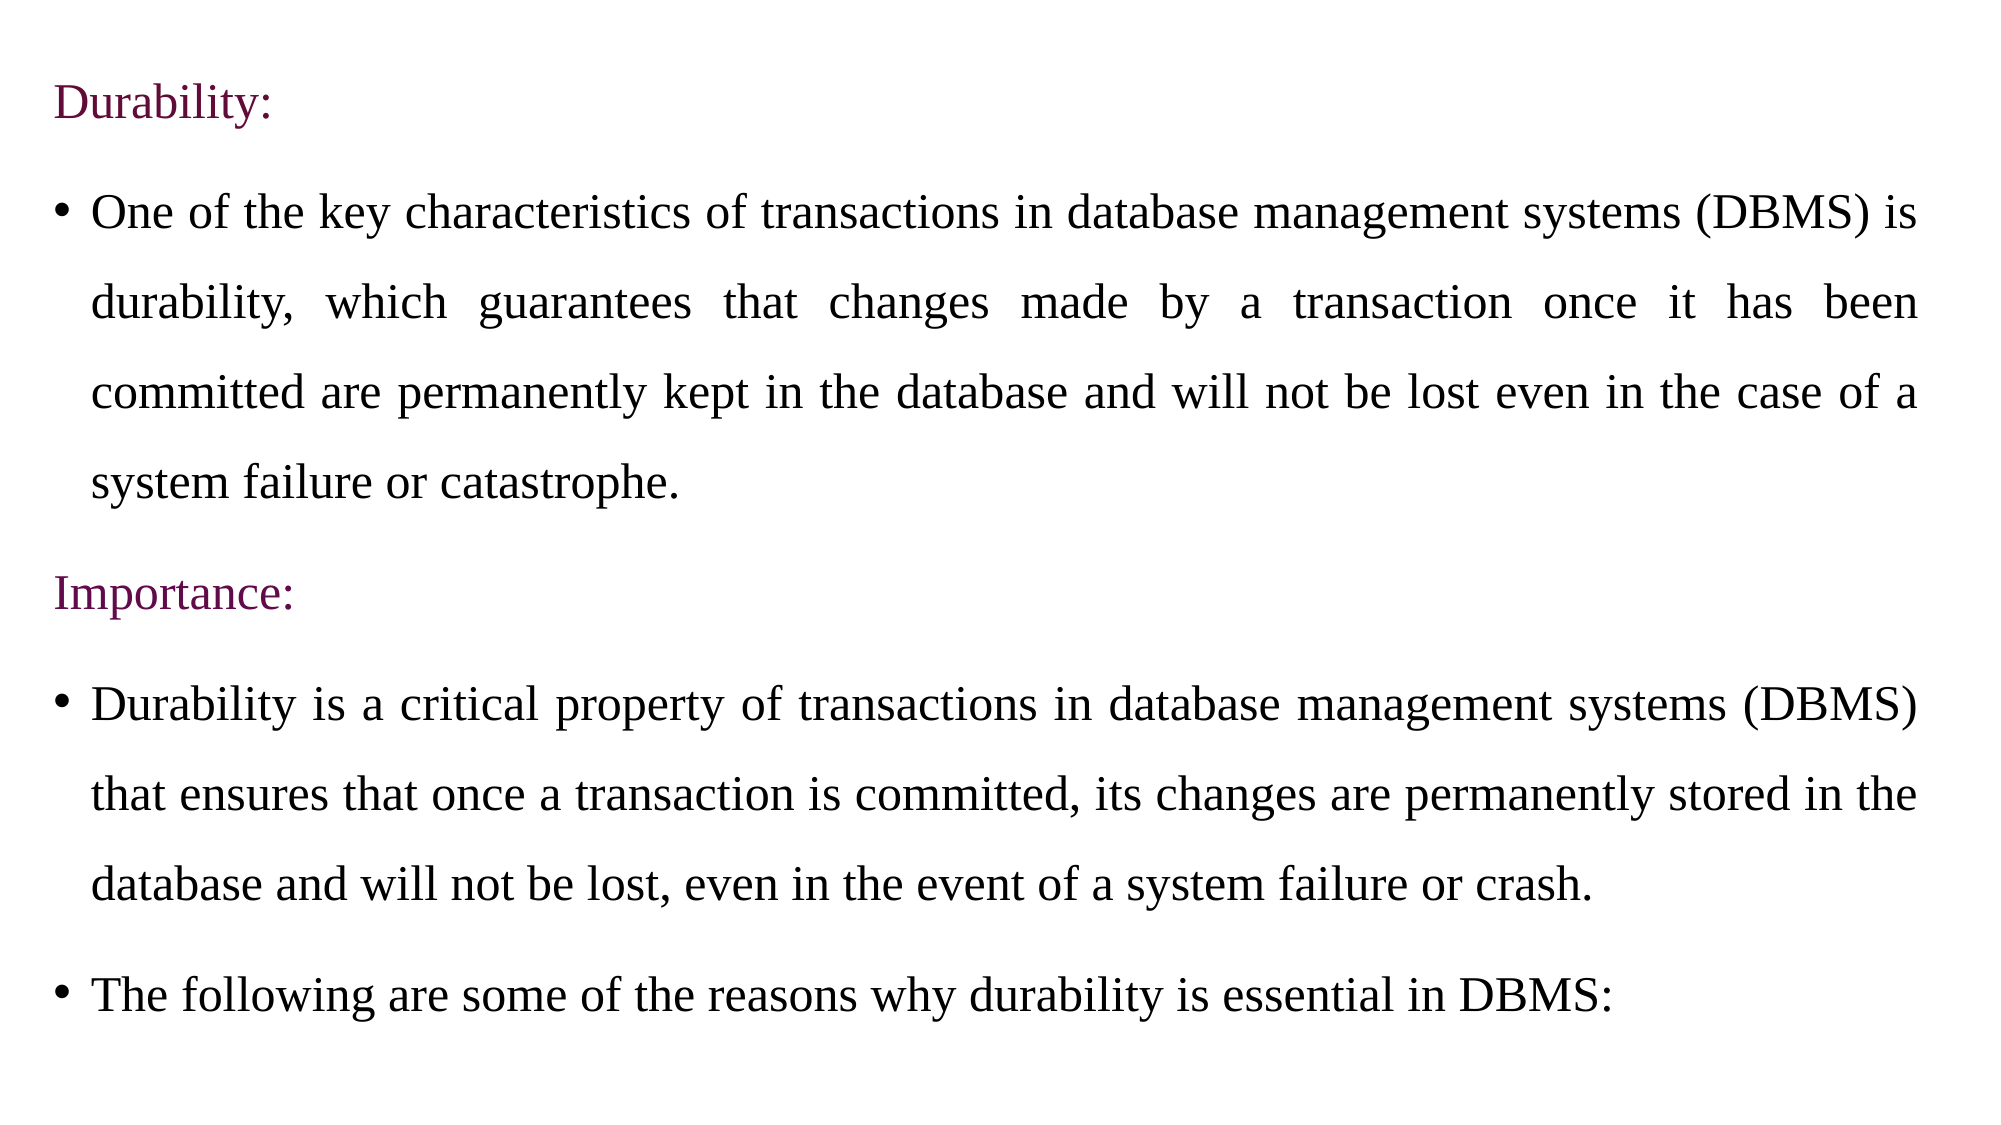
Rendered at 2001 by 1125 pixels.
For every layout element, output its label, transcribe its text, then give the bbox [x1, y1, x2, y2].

list Durability: One of the key characteristics of transactions in database management systems (DBMS) is durability, which guarantees that changes made by a transaction once it has been committed are permanently kept in the database and will not be lost even in the case of a system failure or catastrophe. Importance: Durability is a critical property of transactions in database management systems (DBMS) that ensures that once a transaction is committed, its changes are permanently stored in the database and will not be lost, even in the event of a system failure or crash. The following are some of the reasons why durability is essential in DBMS: [38, 30, 1935, 1076]
